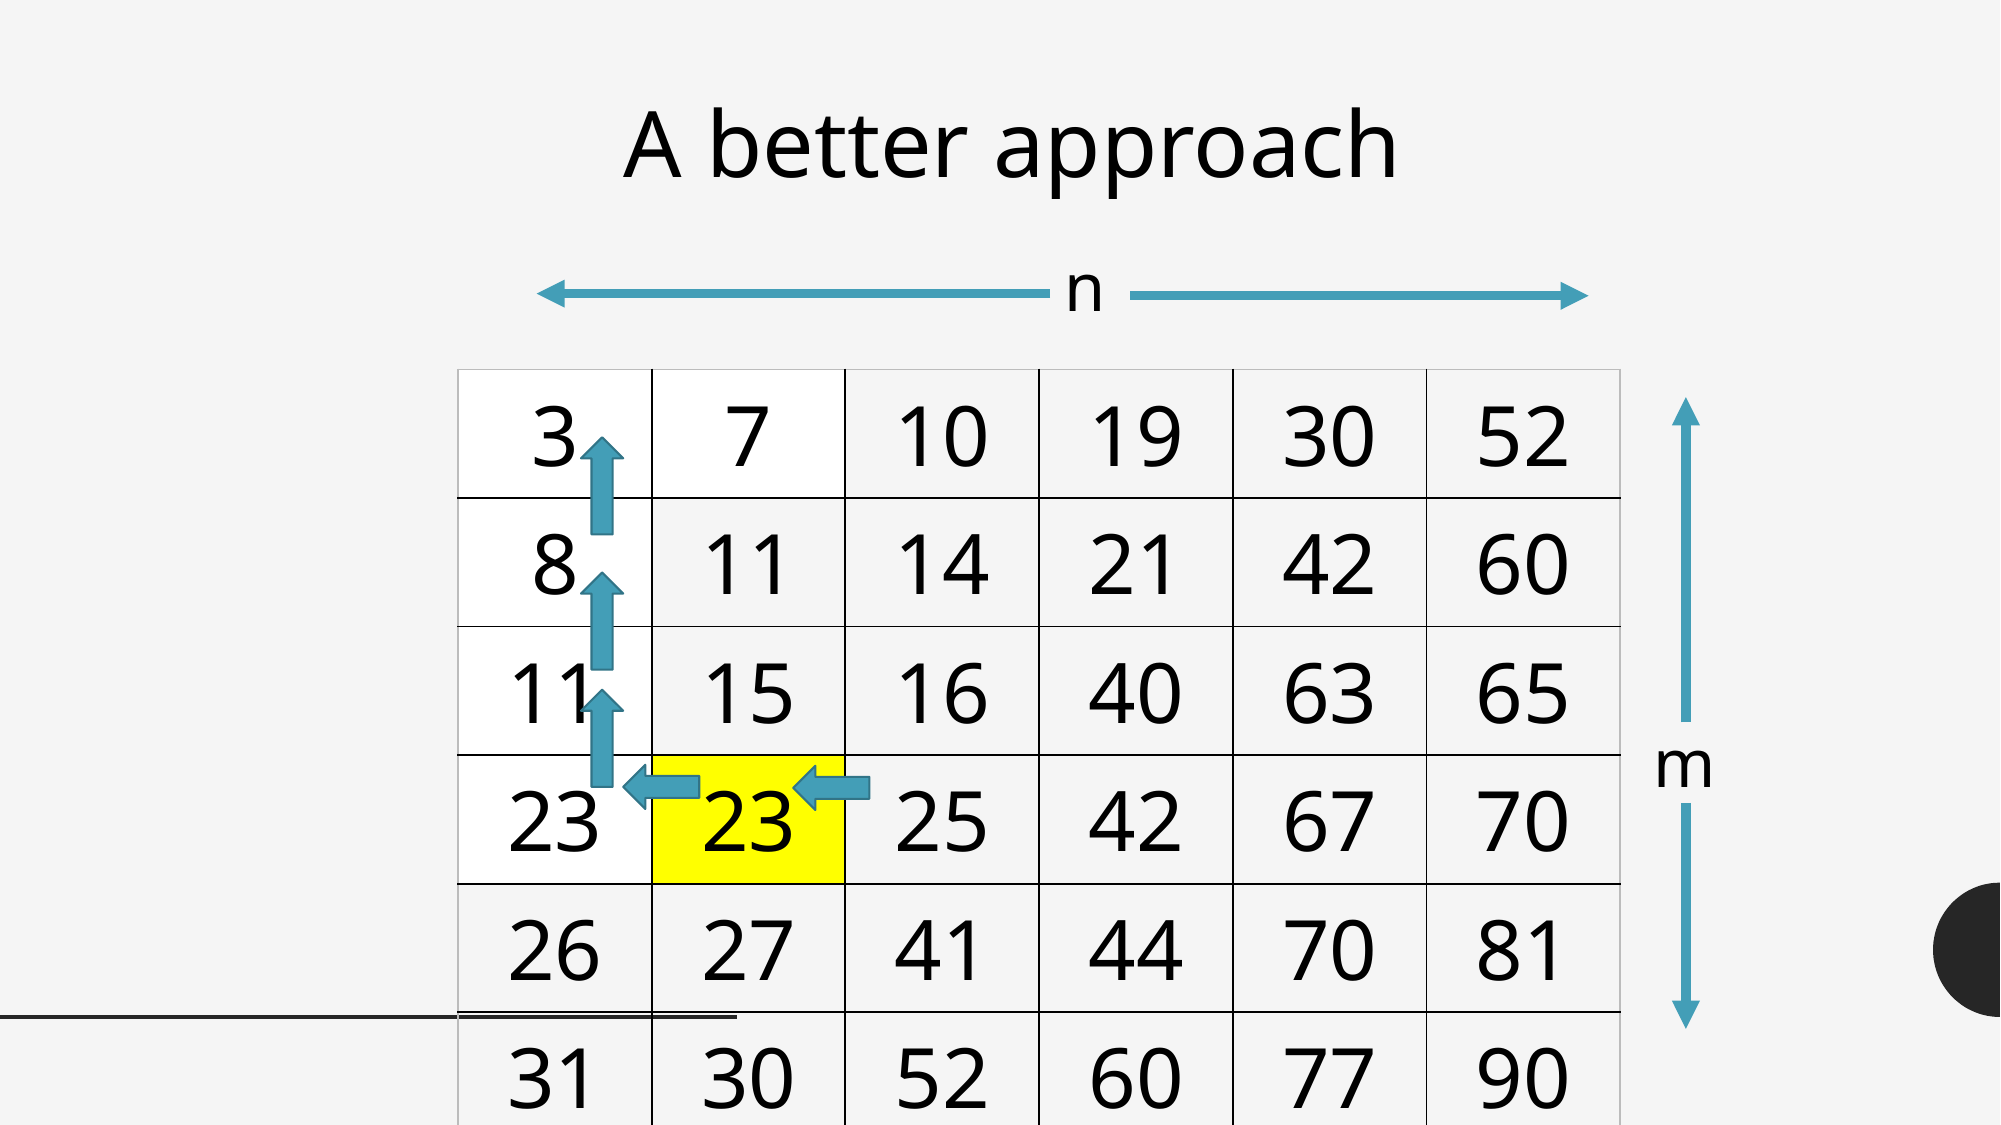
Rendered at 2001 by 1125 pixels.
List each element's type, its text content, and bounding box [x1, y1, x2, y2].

text_box [580, 688, 625, 788]
table_header 7 [653, 370, 844, 497]
text_box n [1050, 236, 1131, 332]
table_cell 14 [846, 499, 1038, 626]
table_cell 11 [459, 627, 651, 754]
table_cell 70 [1427, 756, 1619, 883]
table_cell 41 [846, 885, 1038, 1011]
table_cell 15 [653, 627, 844, 754]
table_header 52 [1427, 370, 1619, 497]
table_cell 63 [1234, 627, 1426, 754]
table_cell 30 [653, 1013, 844, 1125]
table_cell 52 [846, 1013, 1038, 1125]
table_header 3 [459, 370, 651, 497]
table_cell 25 [846, 756, 1038, 883]
table_cell 81 [1427, 885, 1619, 1011]
table_cell 65 [1427, 627, 1619, 754]
table_cell 44 [1040, 885, 1232, 1011]
text_box [792, 764, 871, 811]
table_header 19 [1040, 370, 1232, 497]
table_cell 42 [1040, 756, 1232, 883]
table_cell 8 [459, 499, 651, 626]
table_cell 42 [1234, 499, 1426, 626]
text_box [622, 763, 701, 810]
table_cell 27 [653, 885, 844, 1011]
table_header 30 [1234, 370, 1426, 497]
text_box [580, 571, 625, 671]
text_box m [1638, 713, 1719, 809]
table_cell 60 [1427, 499, 1619, 626]
text_box [580, 436, 625, 536]
table_cell 90 [1427, 1013, 1619, 1125]
table_cell 21 [1040, 499, 1232, 626]
table_cell 23 [459, 756, 651, 883]
table_cell 11 [653, 499, 844, 626]
table_cell 60 [1040, 1013, 1232, 1125]
table_cell 77 [1234, 1013, 1426, 1125]
text_box A better approach [378, 78, 1648, 203]
table_cell 40 [1040, 627, 1232, 754]
table_header 10 [846, 370, 1038, 497]
table_cell 67 [1234, 756, 1426, 883]
table_cell 26 [459, 885, 651, 1011]
table_cell 70 [1234, 885, 1426, 1011]
table_cell 23 [653, 756, 844, 883]
table_cell 16 [846, 627, 1038, 754]
table_cell 31 [459, 1013, 651, 1125]
